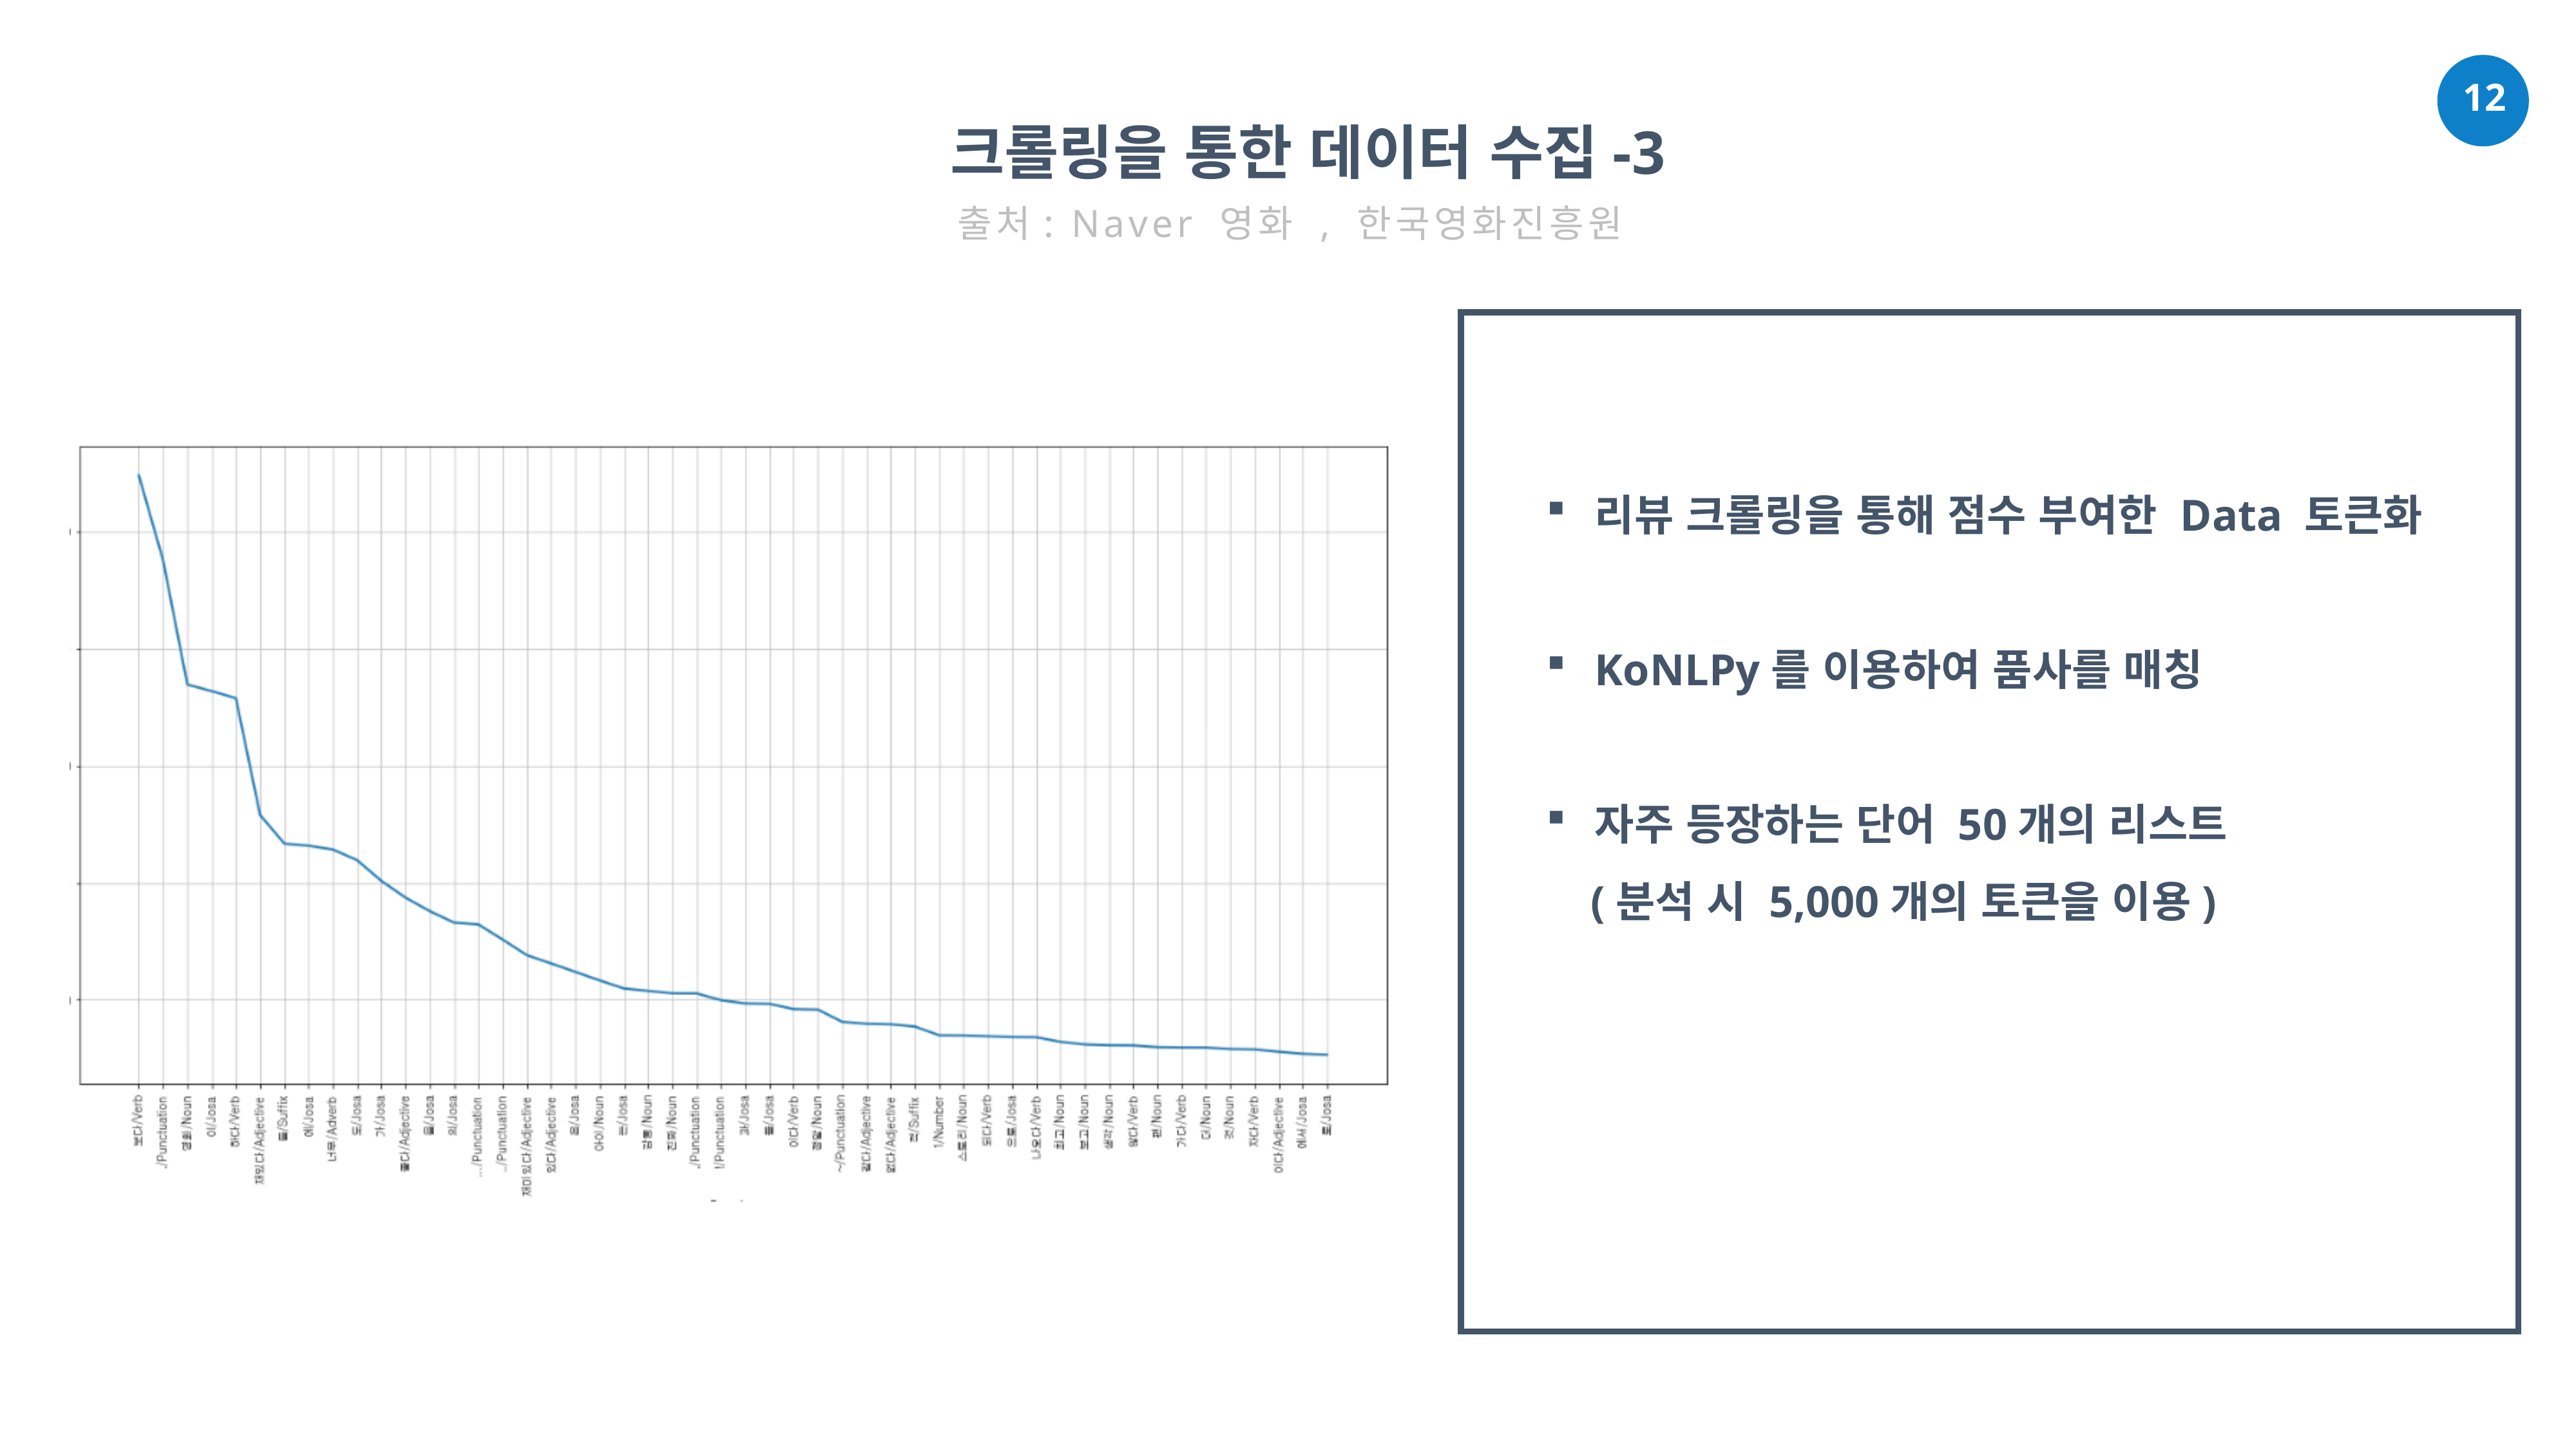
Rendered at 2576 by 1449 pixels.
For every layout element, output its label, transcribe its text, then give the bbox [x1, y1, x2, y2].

text_box 출처: Naver 영화 , 한국영화진흥원 [934, 179, 1646, 256]
text_box 크롤링을 통한 데이터 수집-3 [940, 110, 1676, 191]
picture [69, 442, 1403, 1202]
text_box [1460, 312, 2519, 1332]
text_box 리뷰 크롤링을 통해 점수 부여한 Data 토큰화 KoNLPy를 이용하여 품사를 매칭 자주 등장하는 단어 50개의 리스트 (분석 시 5,000개의 토큰을 이용) [1536, 457, 2549, 1009]
